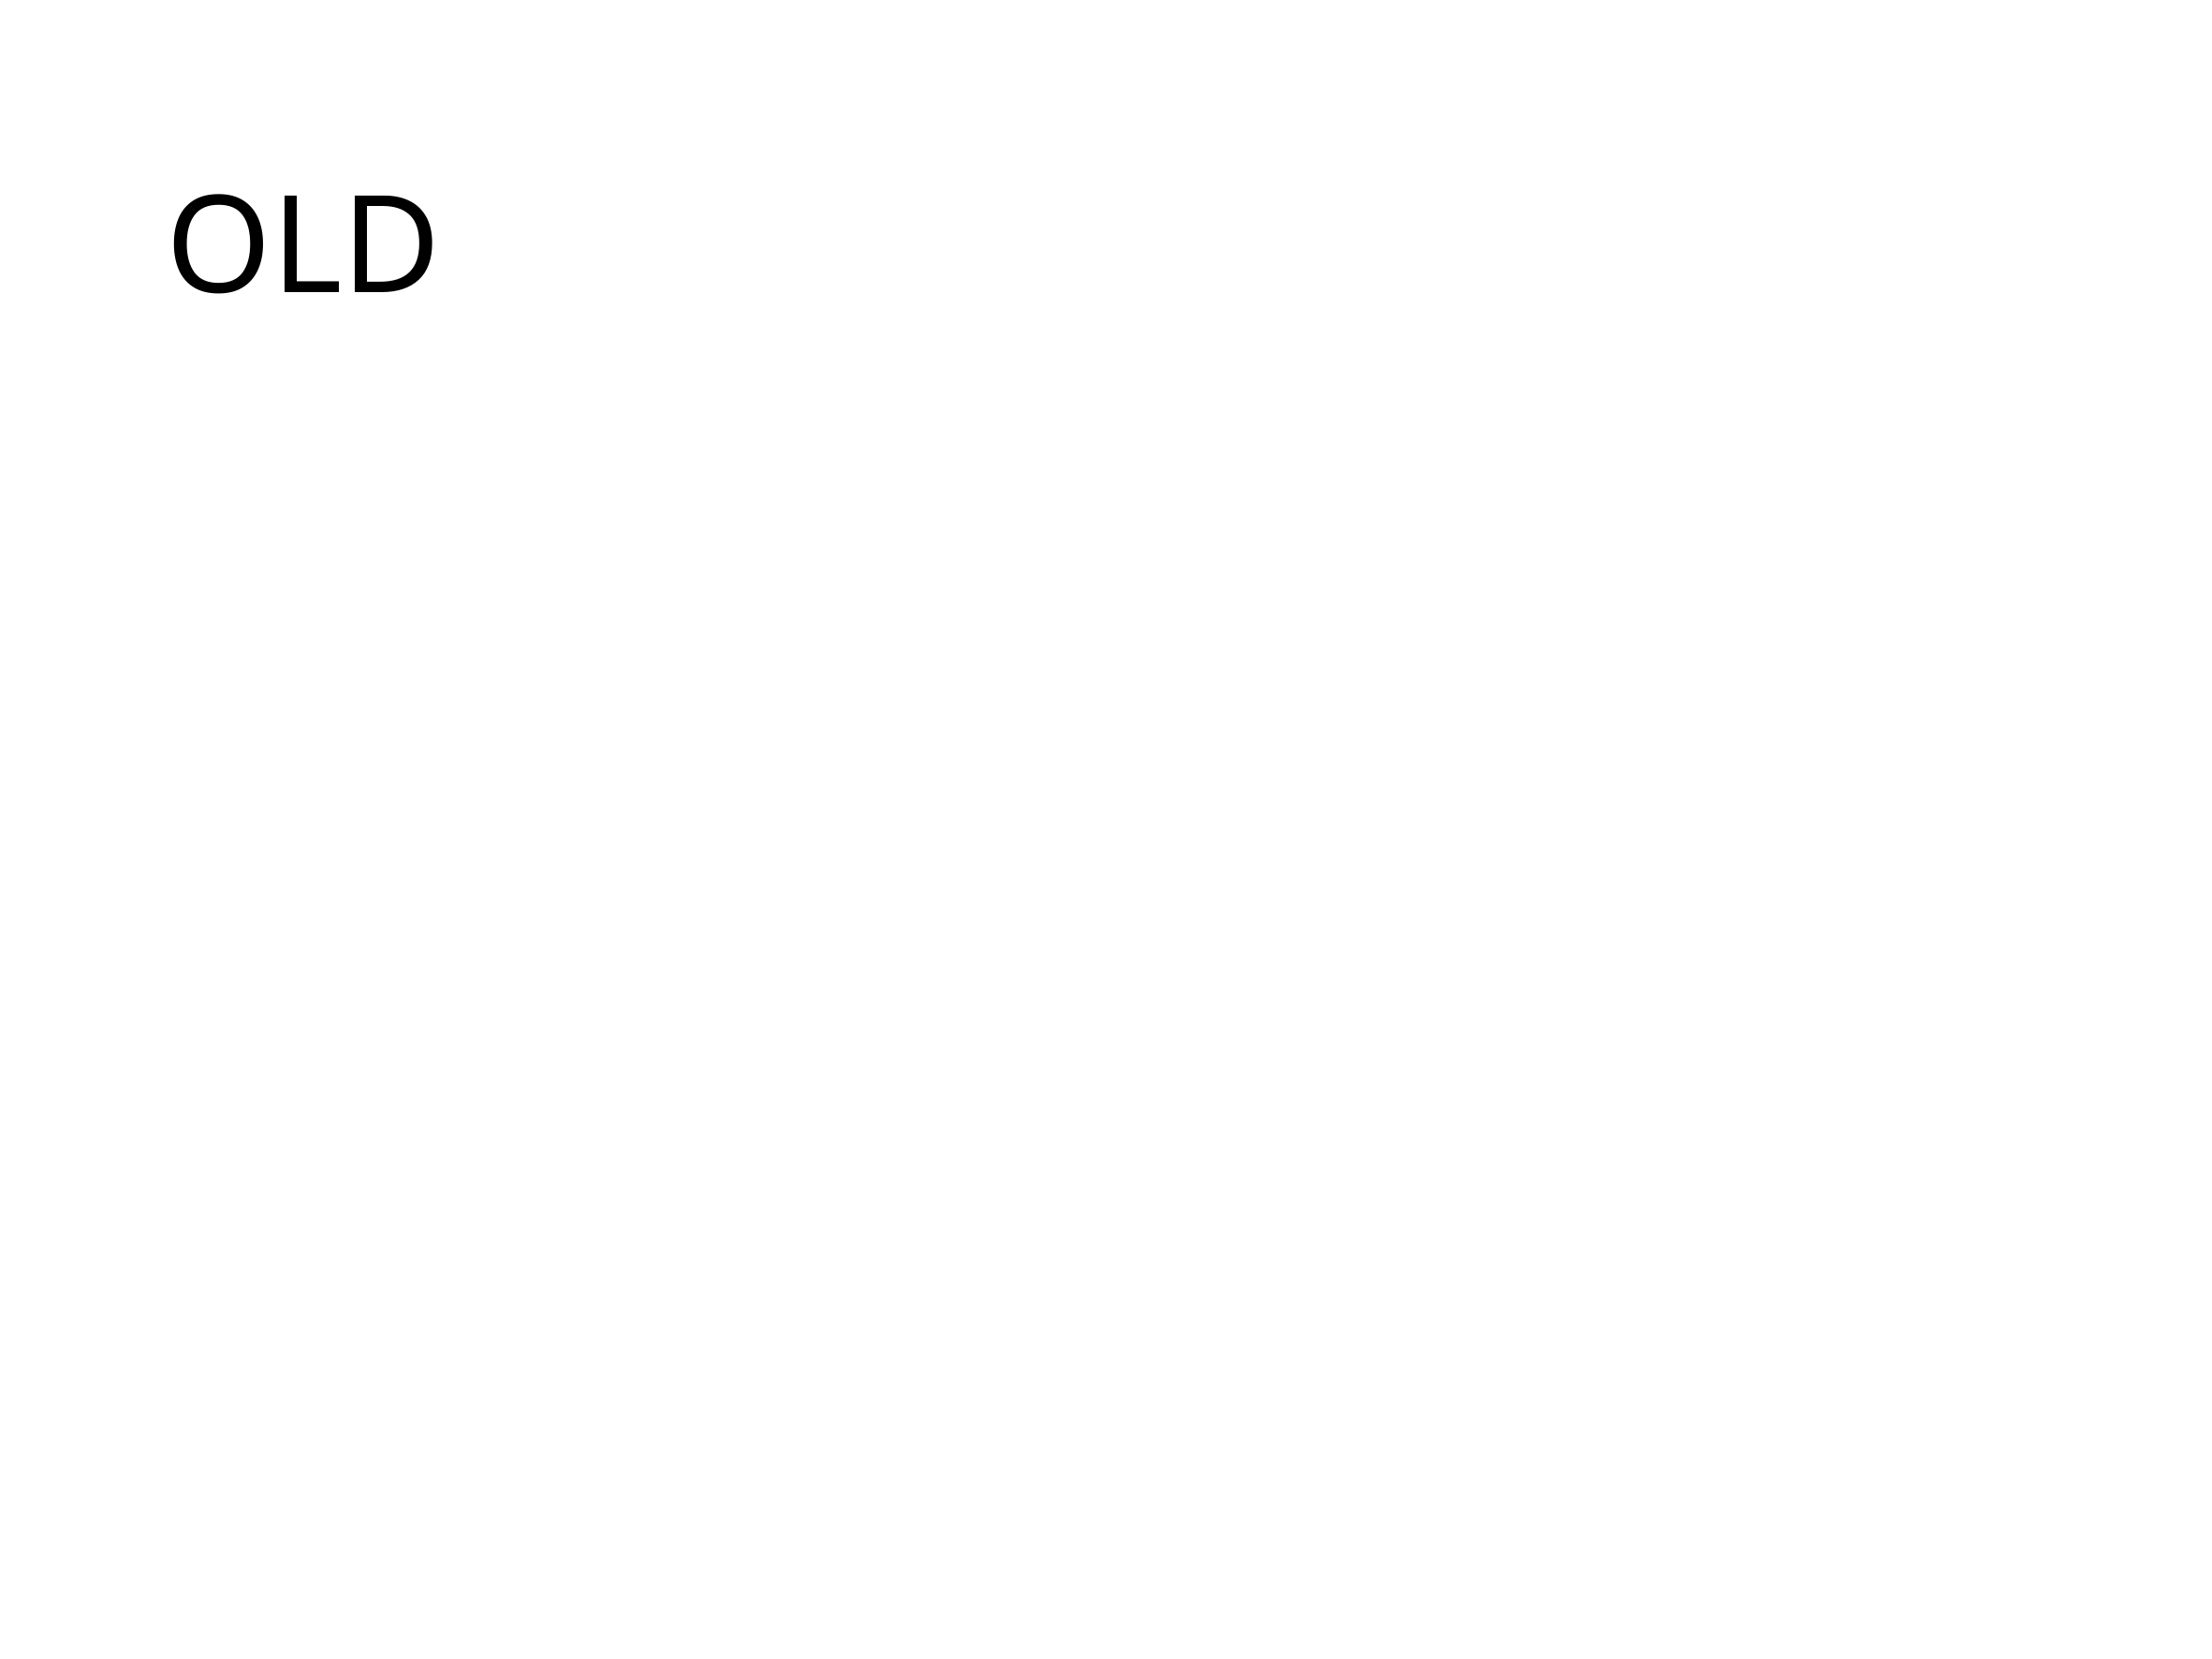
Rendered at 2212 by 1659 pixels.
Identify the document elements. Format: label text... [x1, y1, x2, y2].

title OLD [152, 88, 2059, 409]
